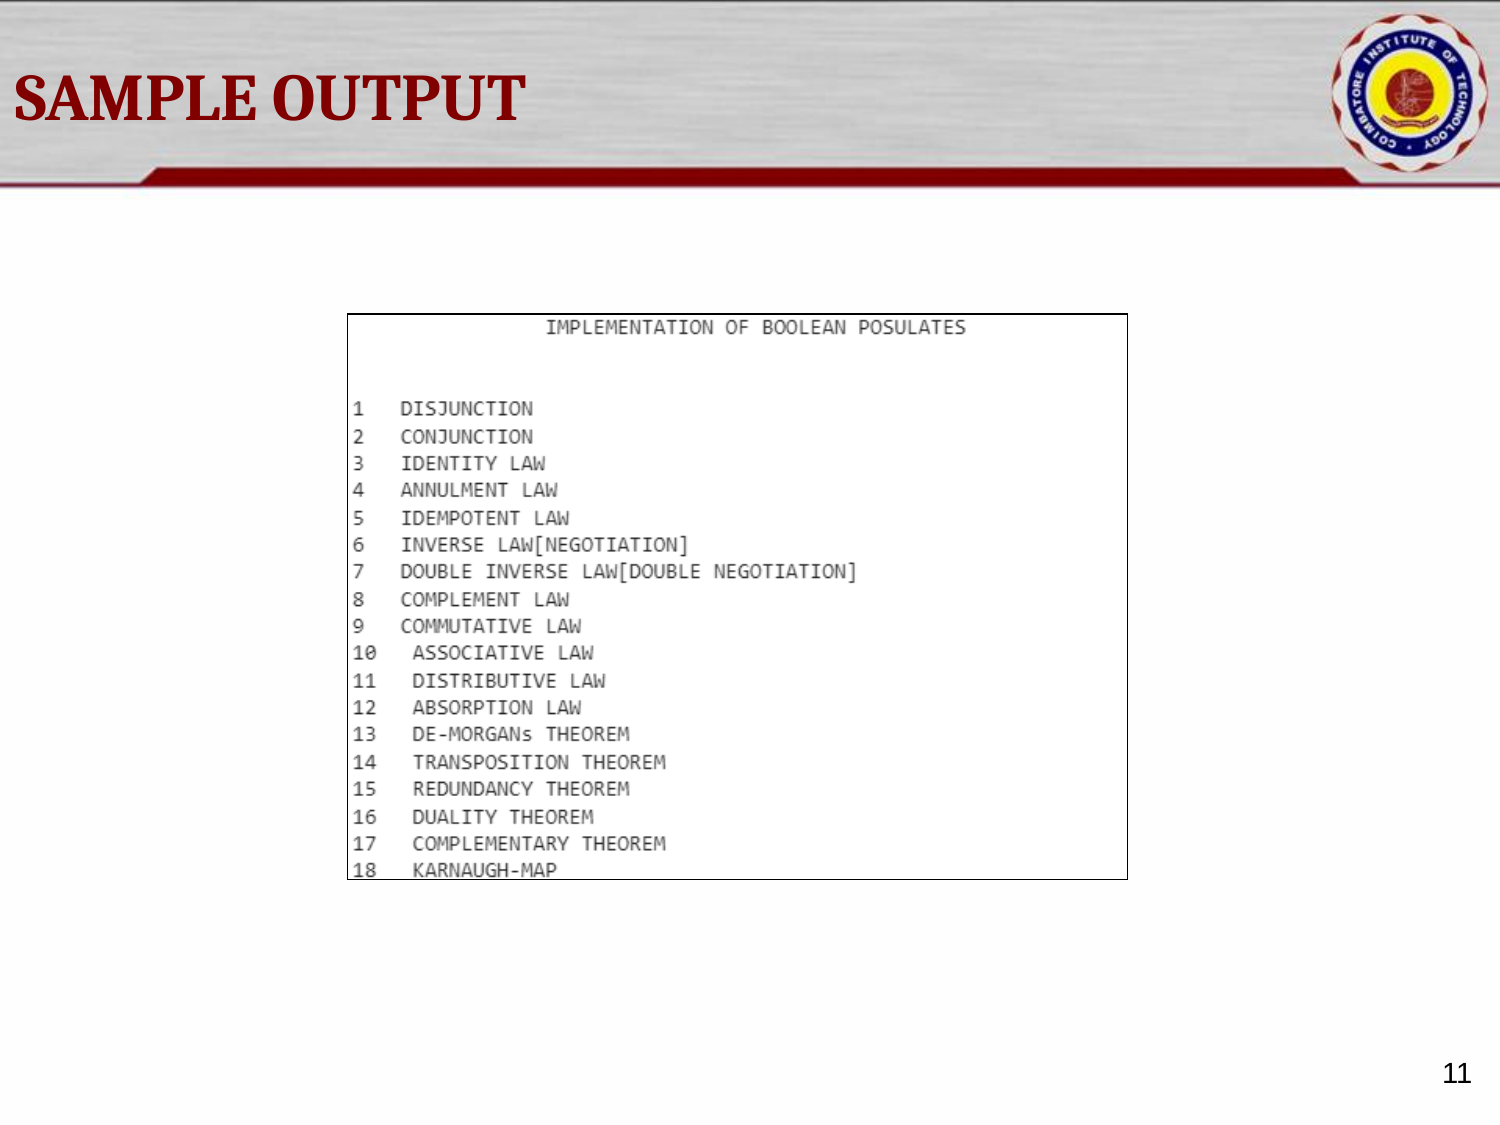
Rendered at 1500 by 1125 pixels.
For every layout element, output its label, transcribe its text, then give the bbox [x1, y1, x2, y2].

picture [0, 0, 1500, 1125]
slide_number 11 [1137, 1046, 1488, 1125]
title SAMPLE OUTPUT [0, 0, 1313, 188]
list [348, 314, 1127, 879]
